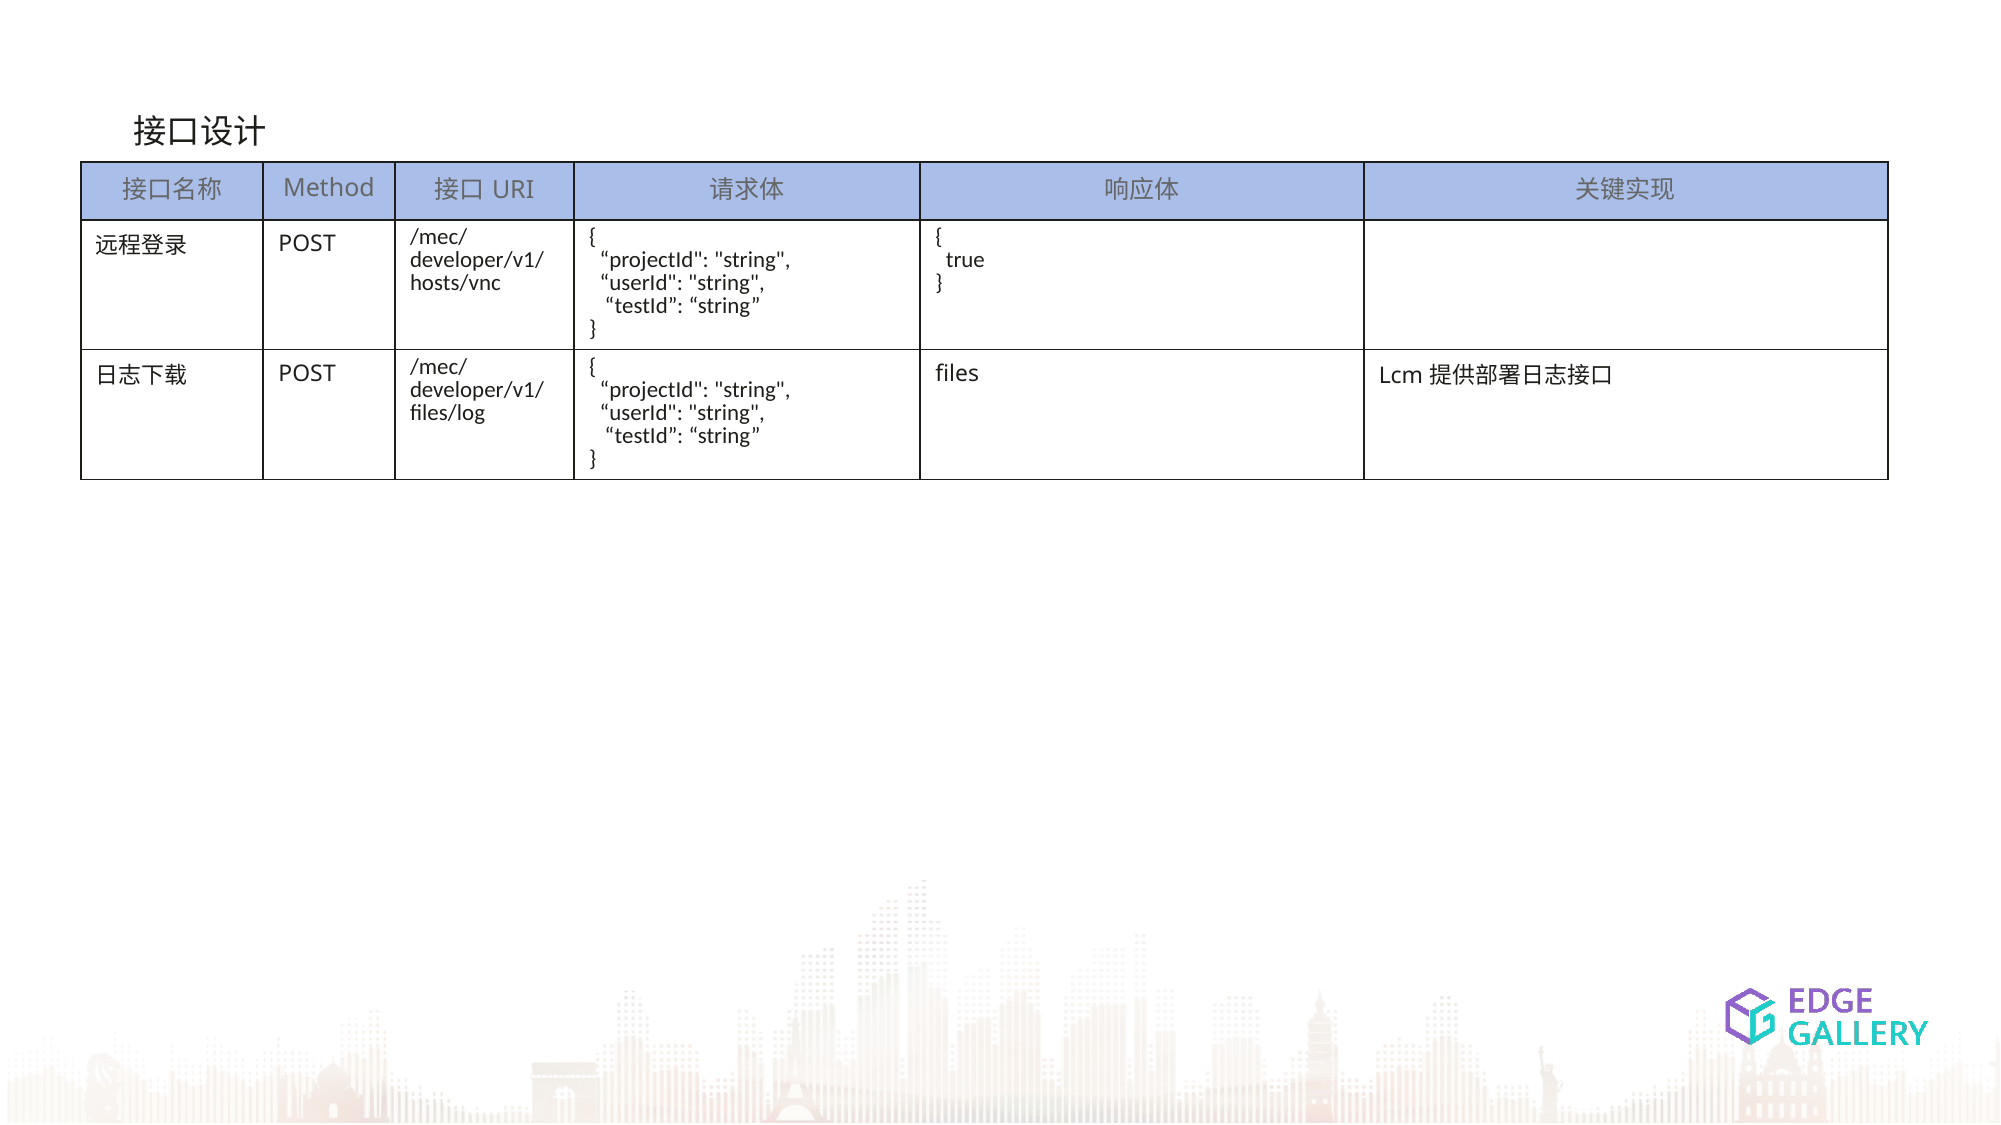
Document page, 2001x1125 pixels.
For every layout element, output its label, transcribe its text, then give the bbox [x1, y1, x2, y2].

table_cell { true } [921, 221, 1363, 349]
table_cell 日志下载 [82, 350, 262, 479]
table_cell files [921, 350, 1363, 479]
table_header 请求体 [575, 163, 919, 219]
text_box 接口设计 [119, 71, 907, 158]
table_cell { “projectId": "string", “userId": "string", “testId”: “string” } [575, 221, 919, 349]
picture [6, 879, 2001, 1123]
table_header 响应体 [921, 163, 1363, 219]
table_cell POST [264, 350, 394, 479]
table_header Method [264, 163, 394, 219]
table_cell [1365, 221, 1887, 349]
table_header 关键实现 [1365, 163, 1887, 219]
table_cell 远程登录 [82, 221, 262, 349]
table_cell /mec/developer/v1/hosts/vnc [396, 221, 573, 349]
table_header 接口名称 [82, 163, 262, 219]
table_header 接口URI [396, 163, 573, 219]
table_cell POST [264, 221, 394, 349]
table_cell /mec/developer/v1/files/log [396, 350, 573, 479]
table_cell Lcm提供部署日志接口 [1365, 350, 1887, 479]
table_cell { “projectId": "string", “userId": "string", “testId”: “string” } [575, 350, 919, 479]
